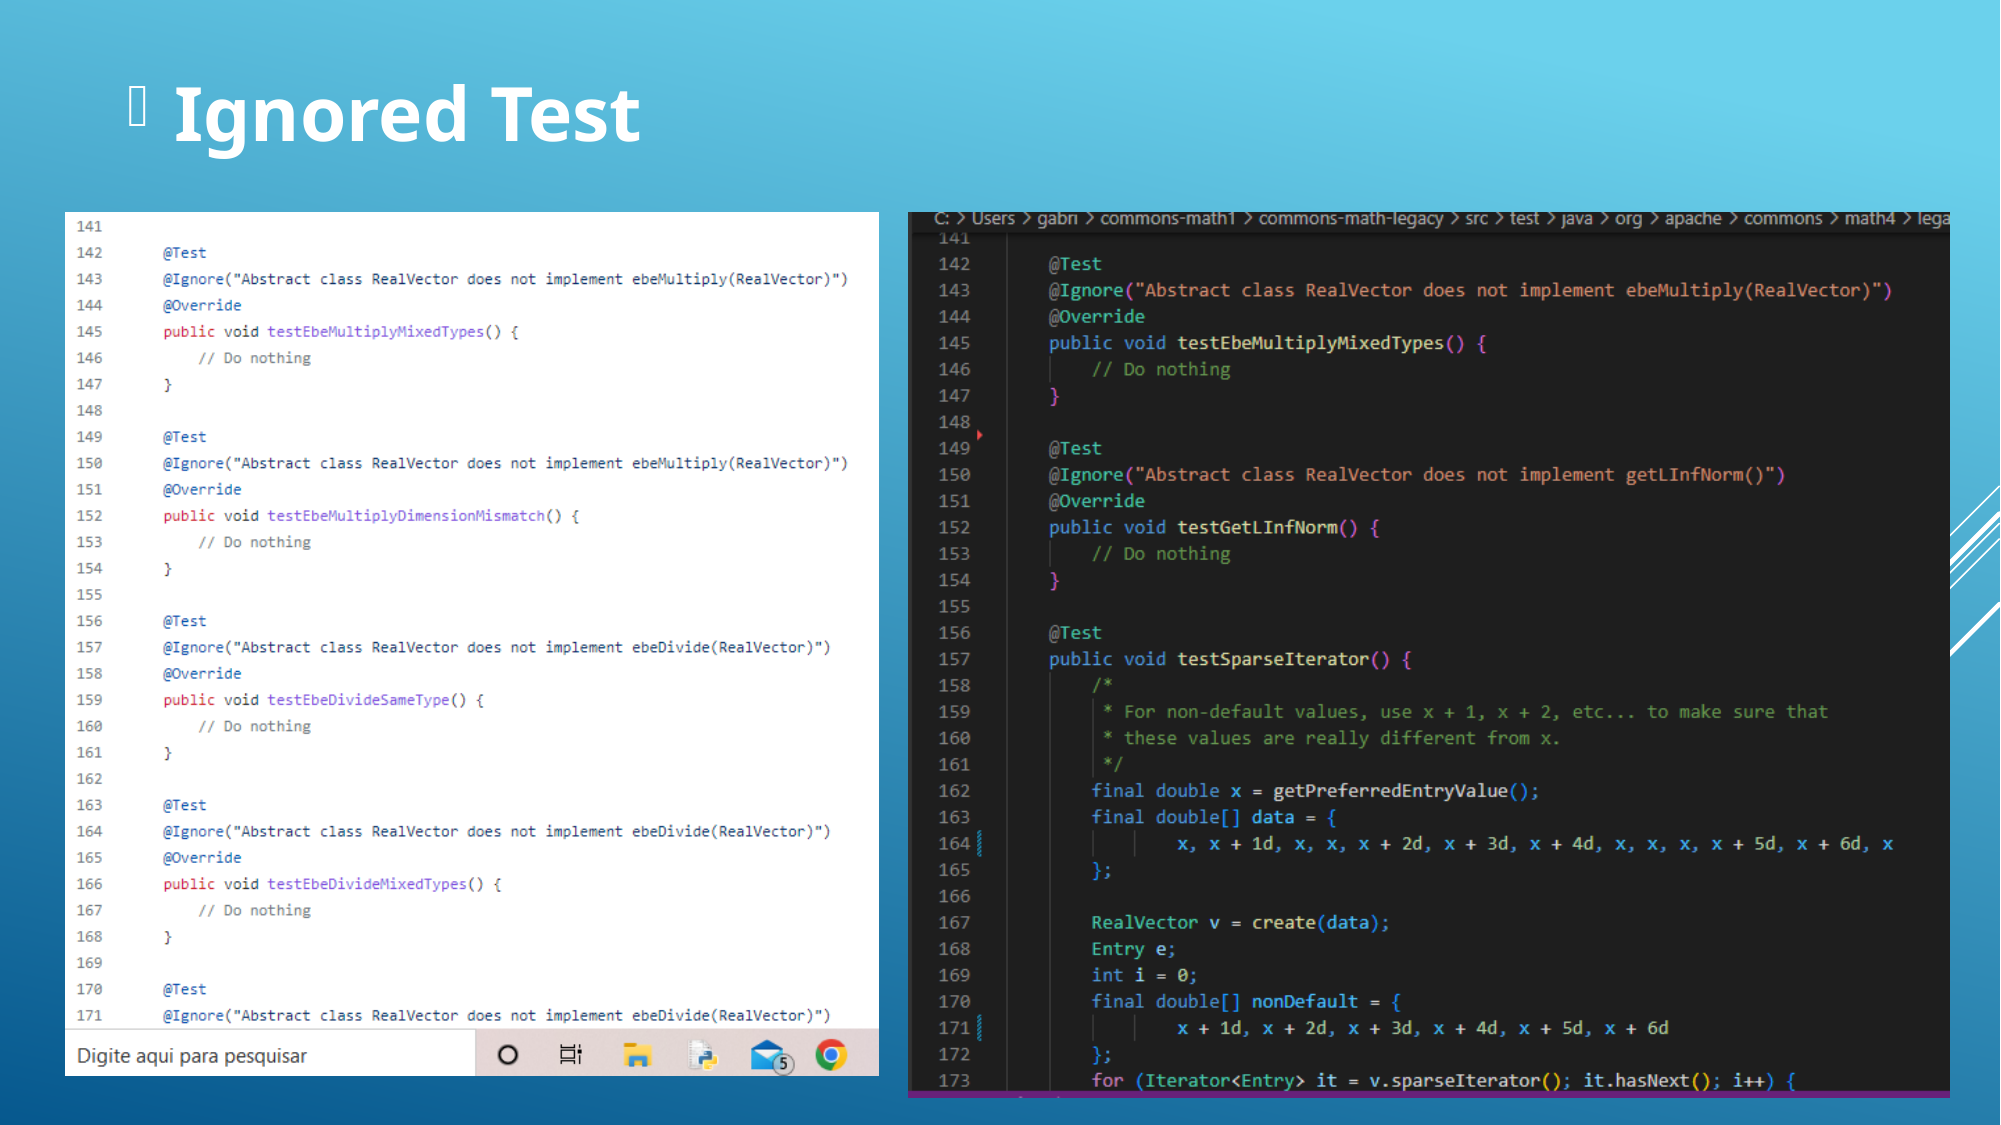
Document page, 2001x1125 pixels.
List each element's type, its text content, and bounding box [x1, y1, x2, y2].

picture [64, 211, 880, 1077]
list Ignored Test [112, 22, 1513, 202]
picture [908, 211, 1950, 1098]
